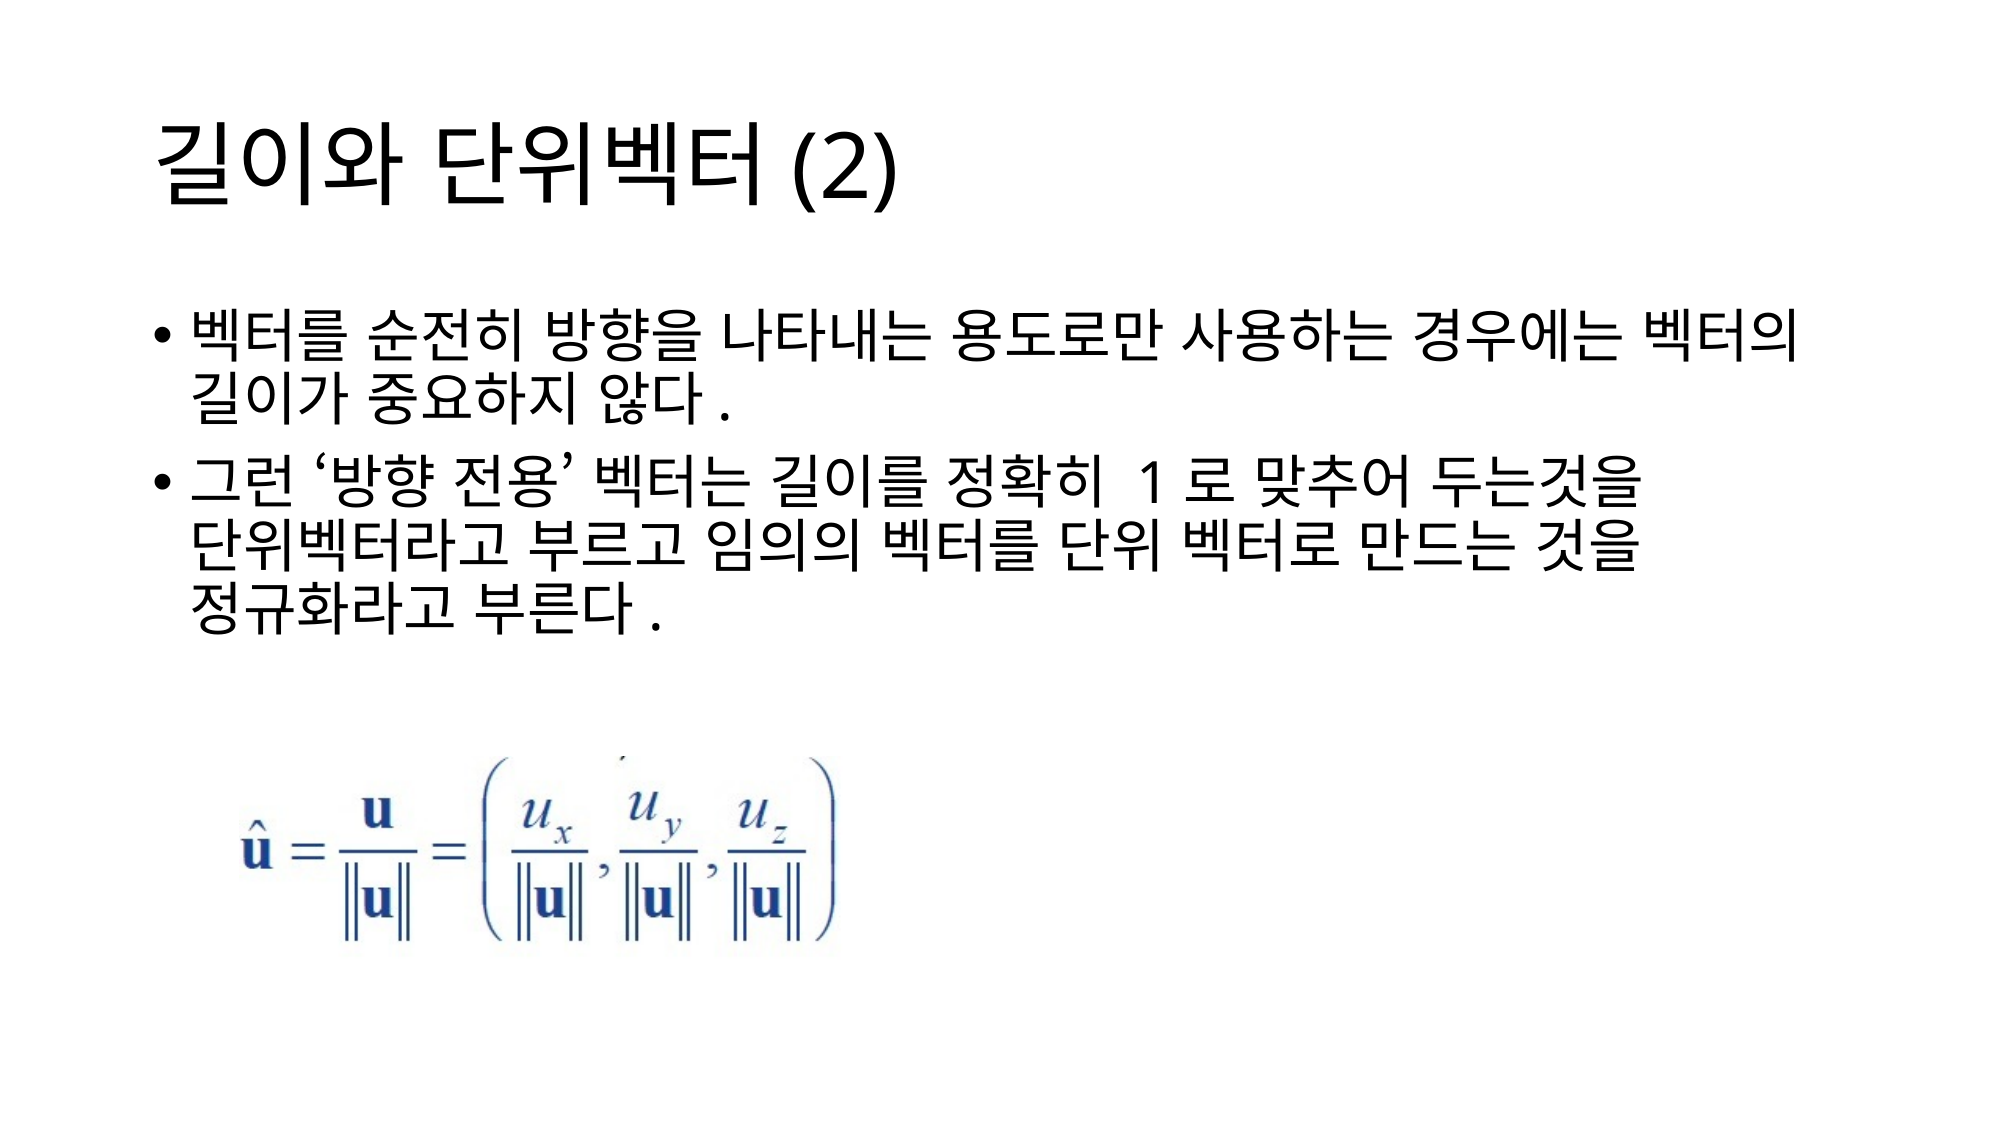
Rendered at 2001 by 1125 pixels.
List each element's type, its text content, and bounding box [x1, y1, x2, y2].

picture [239, 756, 847, 960]
title 길이와 단위벡터(2) [137, 59, 1863, 278]
list 벡터를 순전히 방향을 나타내는 용도로만 사용하는 경우에는 벡터의 길이가 중요하지 않다. 그런 ‘방향 전용’ 벡터는 길이를 정확히 1로 맞추어 두는것을 단위벡터라고 부르고 임의의 벡터를 단위 벡터로 만드는 것을 정규화라고 부른다. [137, 299, 1863, 1014]
